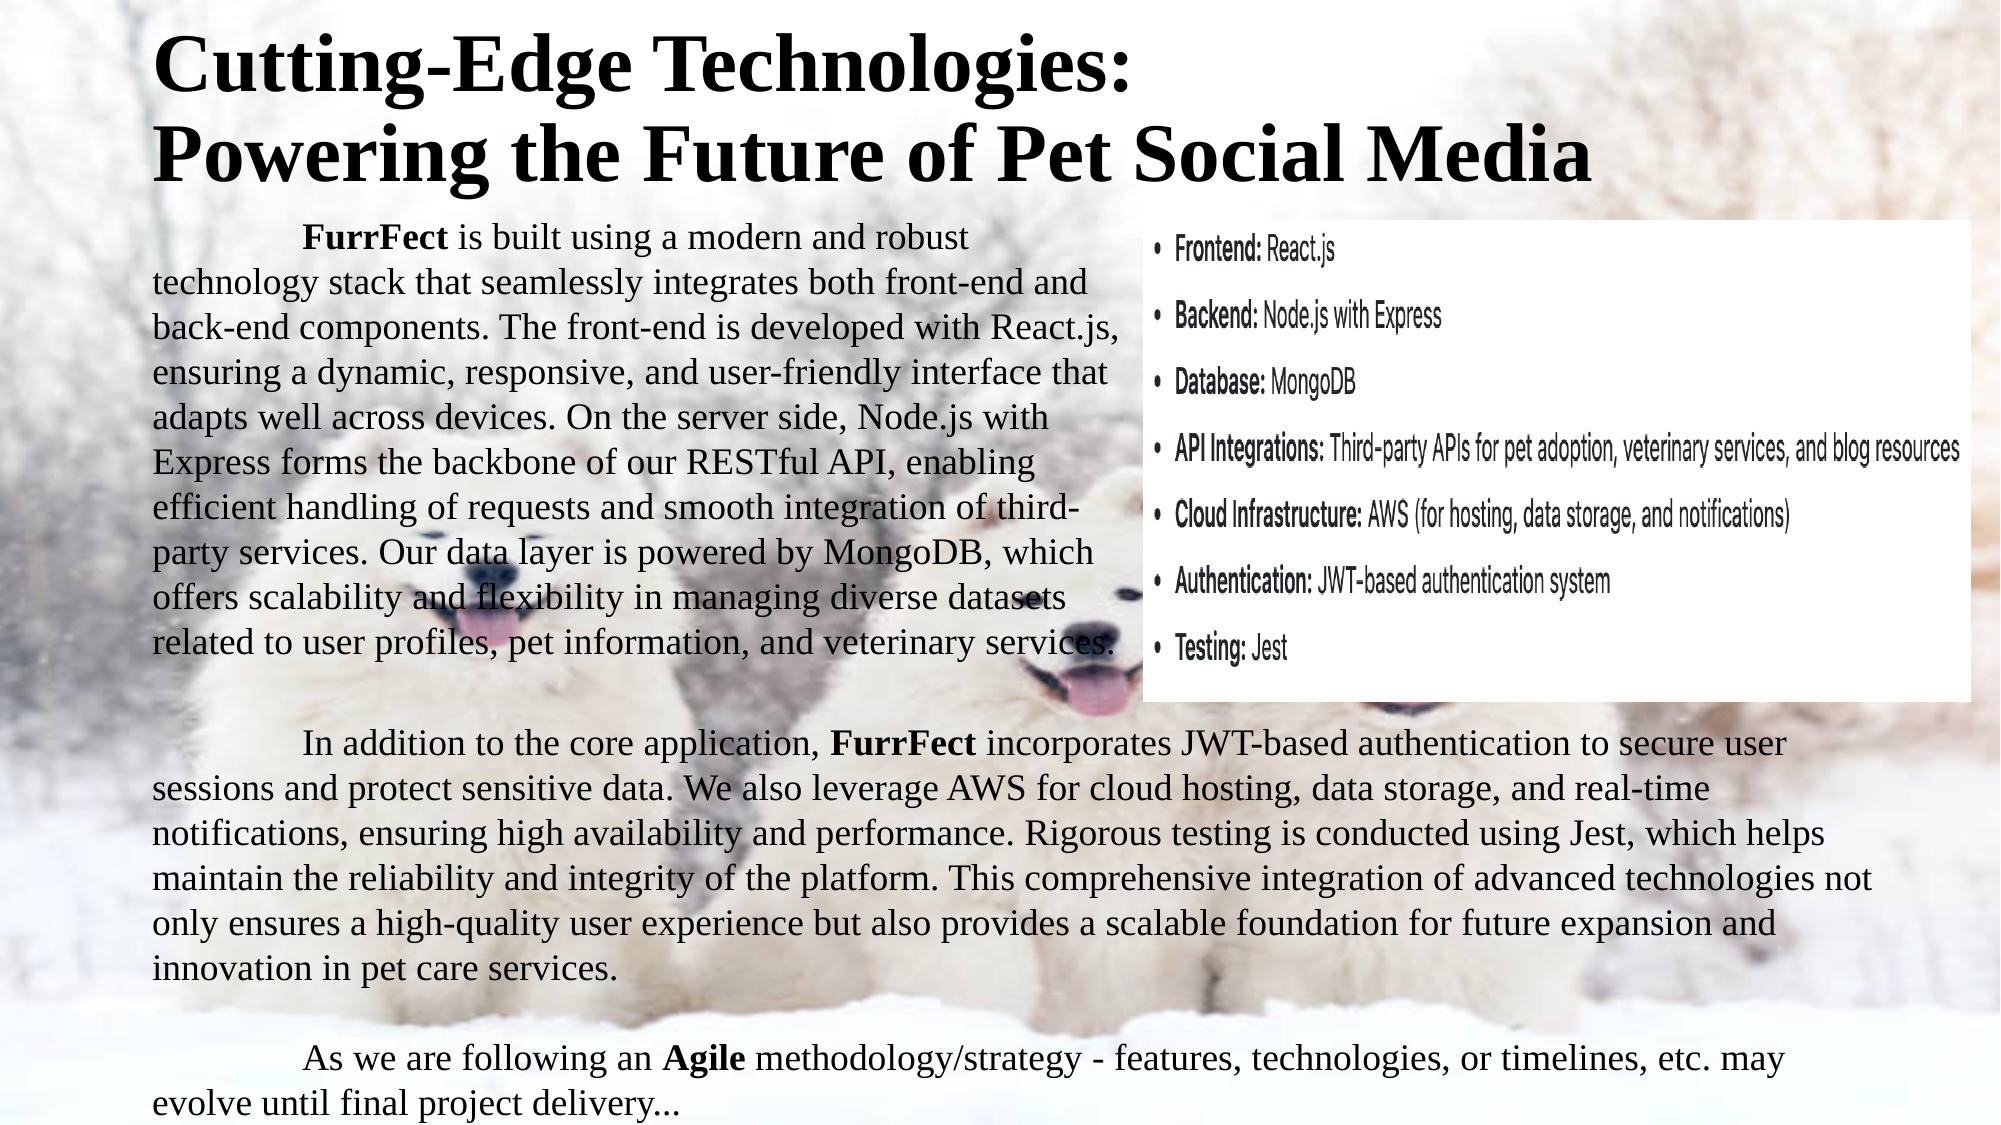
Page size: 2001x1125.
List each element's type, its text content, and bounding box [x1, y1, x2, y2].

picture [0, 0, 2001, 1125]
text_box FurrFect is built using a modern and robust technology stack that seamlessly integrates both front-end and back-end components. The front-end is developed with React.js, ensuring a dynamic, responsive, and user-friendly interface that adapts well across devices. On the server side, Node.js with Express forms the backbone of our RESTful API, enabling efficient handling of requests and smooth integration of third-party services. Our data layer is powered by MongoDB, which offers scalability and flexibility in managing diverse datasets related to user profiles, pet information, and veterinary services. [137, 204, 1144, 715]
text_box In addition to the core application, FurrFect incorporates JWT-based authentication to secure user sessions and protect sensitive data. We also leverage AWS for cloud hosting, data storage, and real-time notifications, ensuring high availability and performance. Rigorous testing is conducted using Jest, which helps maintain the reliability and integrity of the platform. This comprehensive integration of advanced technologies not only ensures a high-quality user experience but also provides a scalable foundation for future expansion and innovation in pet care services. As we are following an Agile methodology/strategy - features, technologies, or timelines, etc. may evolve until final project delivery... [137, 710, 1909, 1125]
title Cutting-Edge Technologies: Powering the Future of Pet Social Media [137, 23, 1863, 196]
